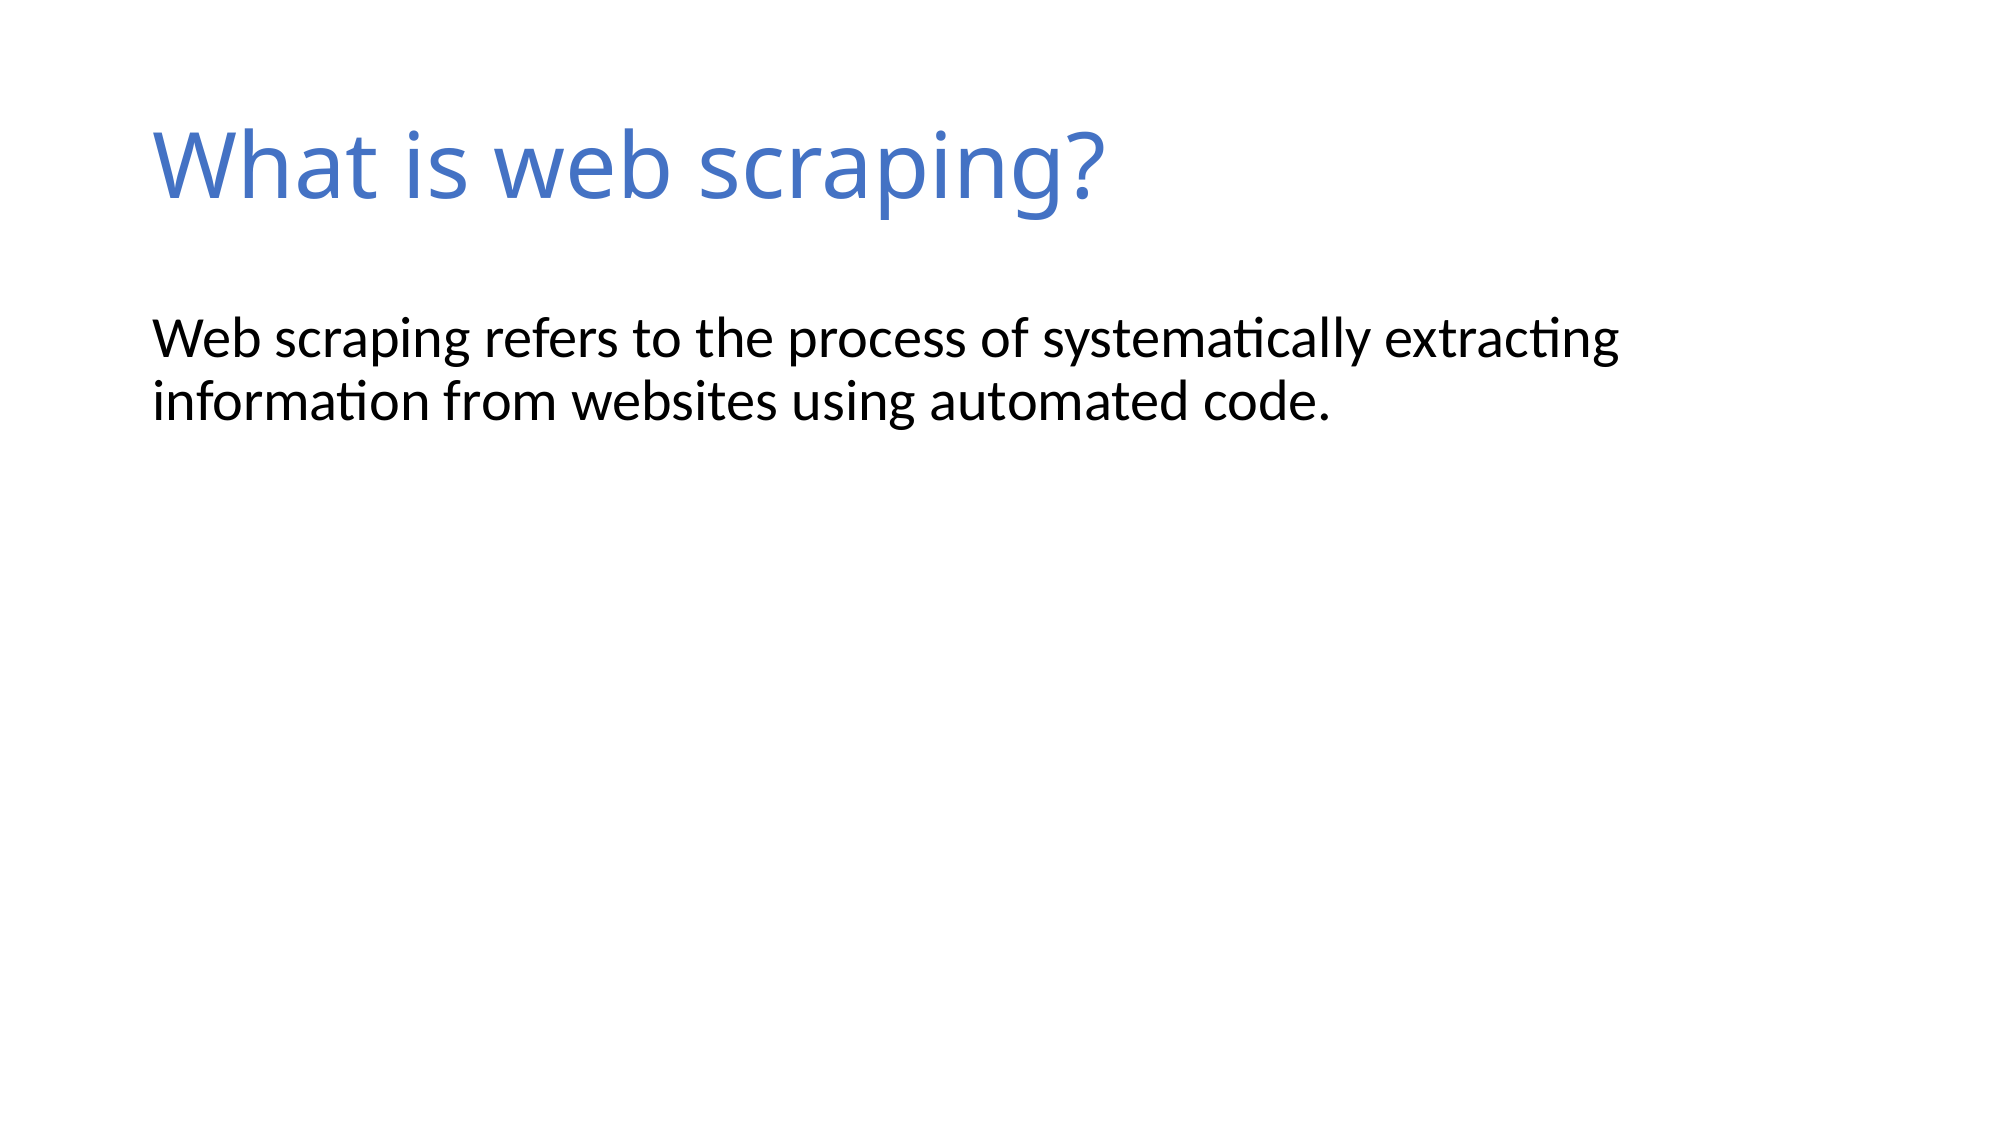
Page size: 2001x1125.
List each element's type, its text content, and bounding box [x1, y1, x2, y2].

list Web scraping refers to the process of systematically extracting information from websites using automated code. [137, 299, 1863, 1014]
title What is web scraping? [137, 59, 1863, 278]
